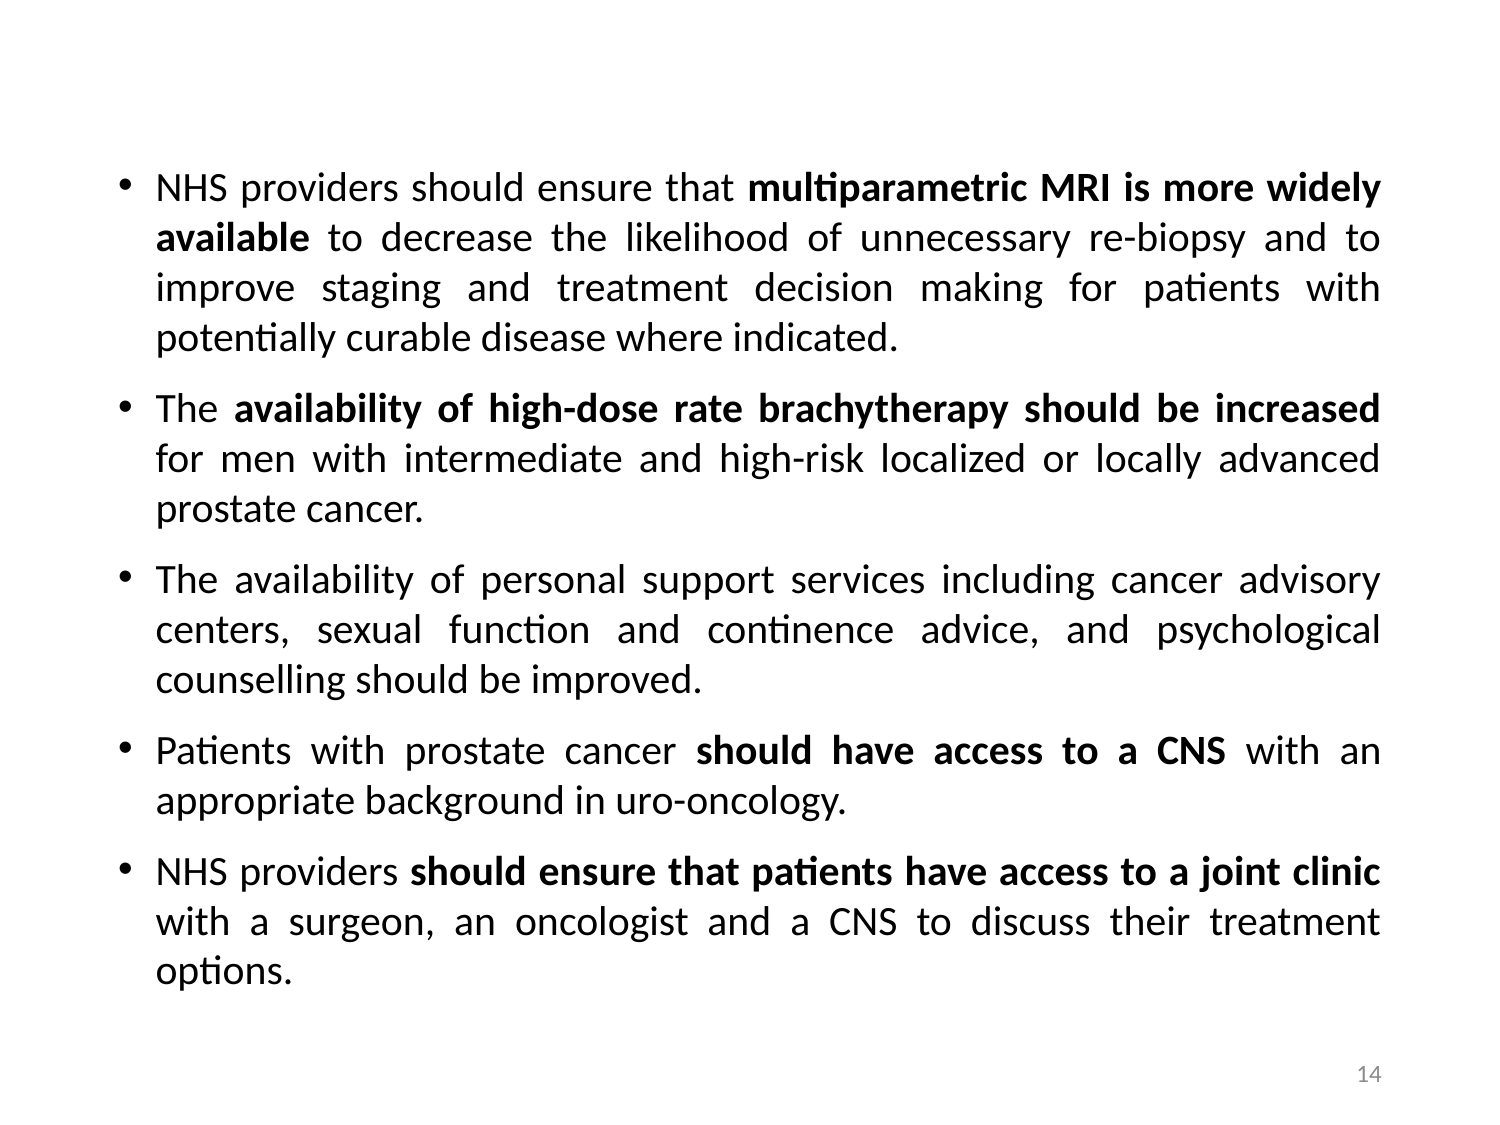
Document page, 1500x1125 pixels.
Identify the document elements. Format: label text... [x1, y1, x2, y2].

slide_number 14 [1059, 1042, 1397, 1103]
list NHS providers should ensure that multiparametric MRI is more widely available to decrease the likelihood of unnecessary re-biopsy and to improve staging and treatment decision making for patients with potentially curable disease where indicated. The availability of high-dose rate brachytherapy should be increased for men with intermediate and high-risk localized or locally advanced prostate cancer. The availability of personal support services including cancer advisory centers, sexual function and continence advice, and psychological counselling should be improved. Patients with prostate cancer should have access to a CNS with an appropriate background in uro-oncology. NHS providers should ensure that patients have access to a joint clinic with a surgeon, an oncologist and a CNS to discuss their treatment options. [103, 152, 1397, 1107]
